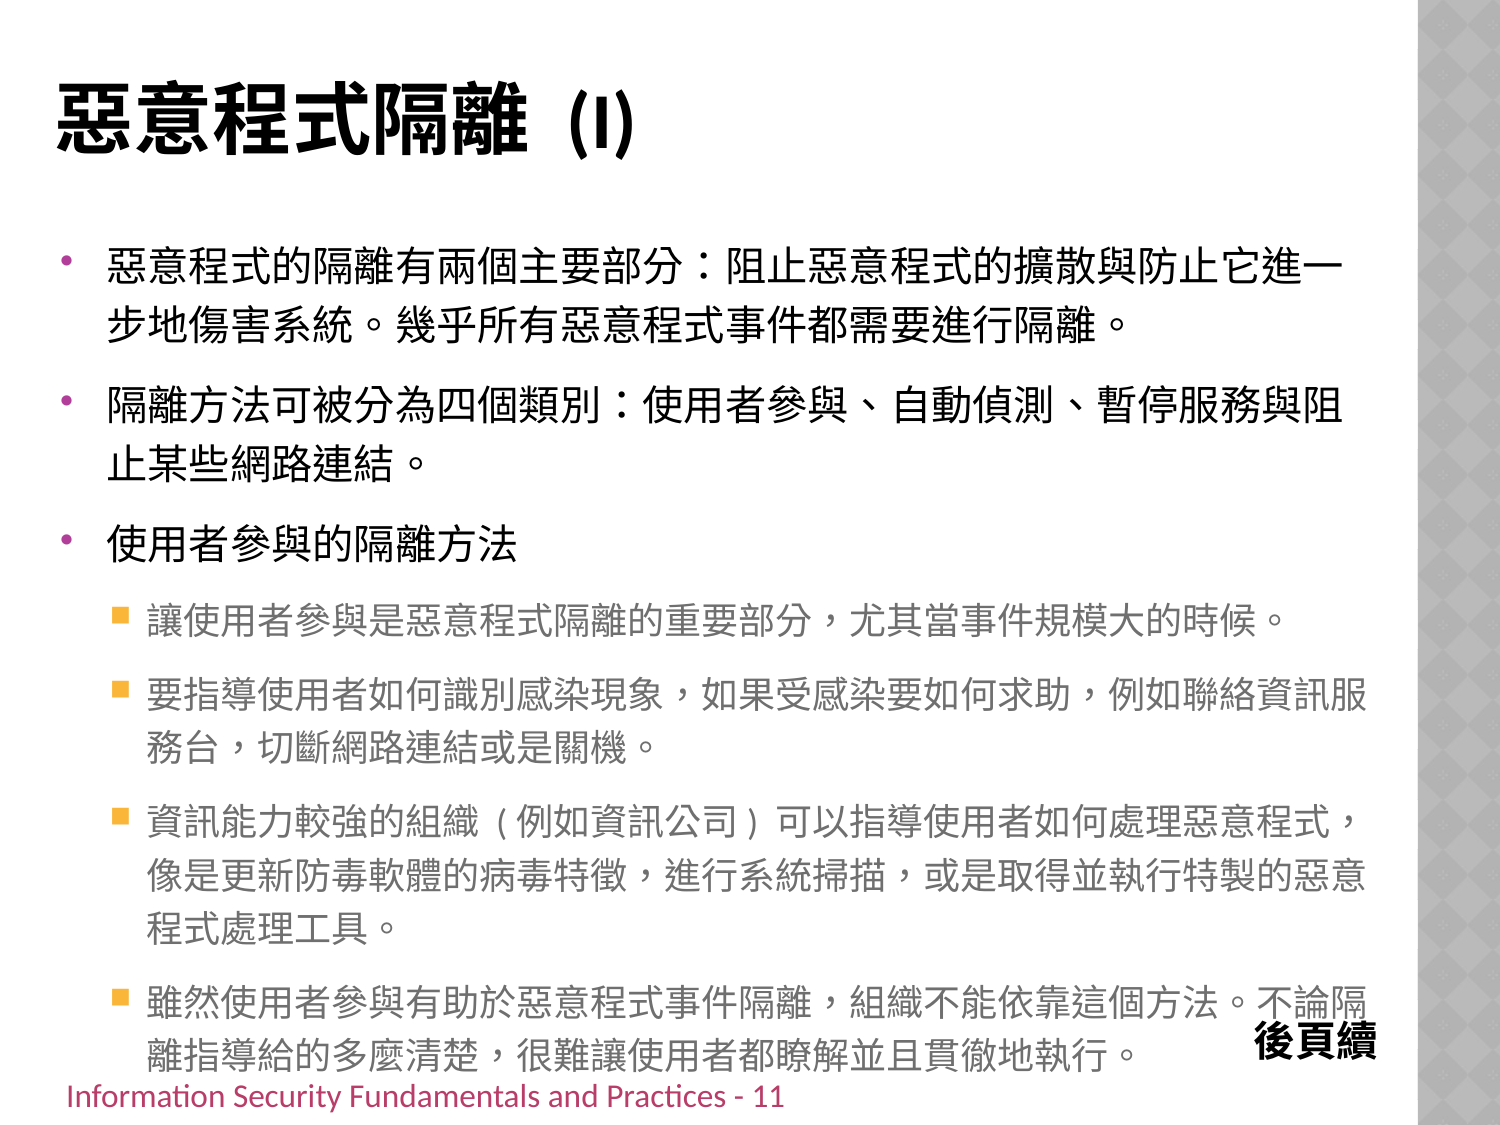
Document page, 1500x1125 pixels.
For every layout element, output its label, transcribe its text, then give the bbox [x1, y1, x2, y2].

title 惡意程式隔離 (I) [46, 52, 1395, 164]
list 惡意程式的隔離有兩個主要部分：阻止惡意程式的擴散與防止它進一步地傷害系統。幾乎所有惡意程式事件都需要進行隔離。 隔離方法可被分為四個類別：使用者參與、自動偵測、暫停服務與阻止某些網路連結。 使用者參與的隔離方法 讓使用者參與是惡意程式隔離的重要部分，尤其當事件規模大的時候。 要指導使用者如何識別感染現象，如果受感染要如何求助，例如聯絡資訊服務台，切斷網路連結或是關機。 資訊能力較強的組織 (例如資訊公司) 可以指導使用者如何處理惡意程式，像是更新防毒軟體的病毒特徵，進行系統掃描，或是取得並執行特製的惡意程式處理工具。 雖然使用者參與有助於惡意程式事件隔離，組織不能依靠這個方法。不論隔離指導給的多麼清楚，很難讓使用者都瞭解並且貫徹地執行。 [46, 222, 1395, 1090]
text_box 後頁續 [1238, 1007, 1394, 1073]
